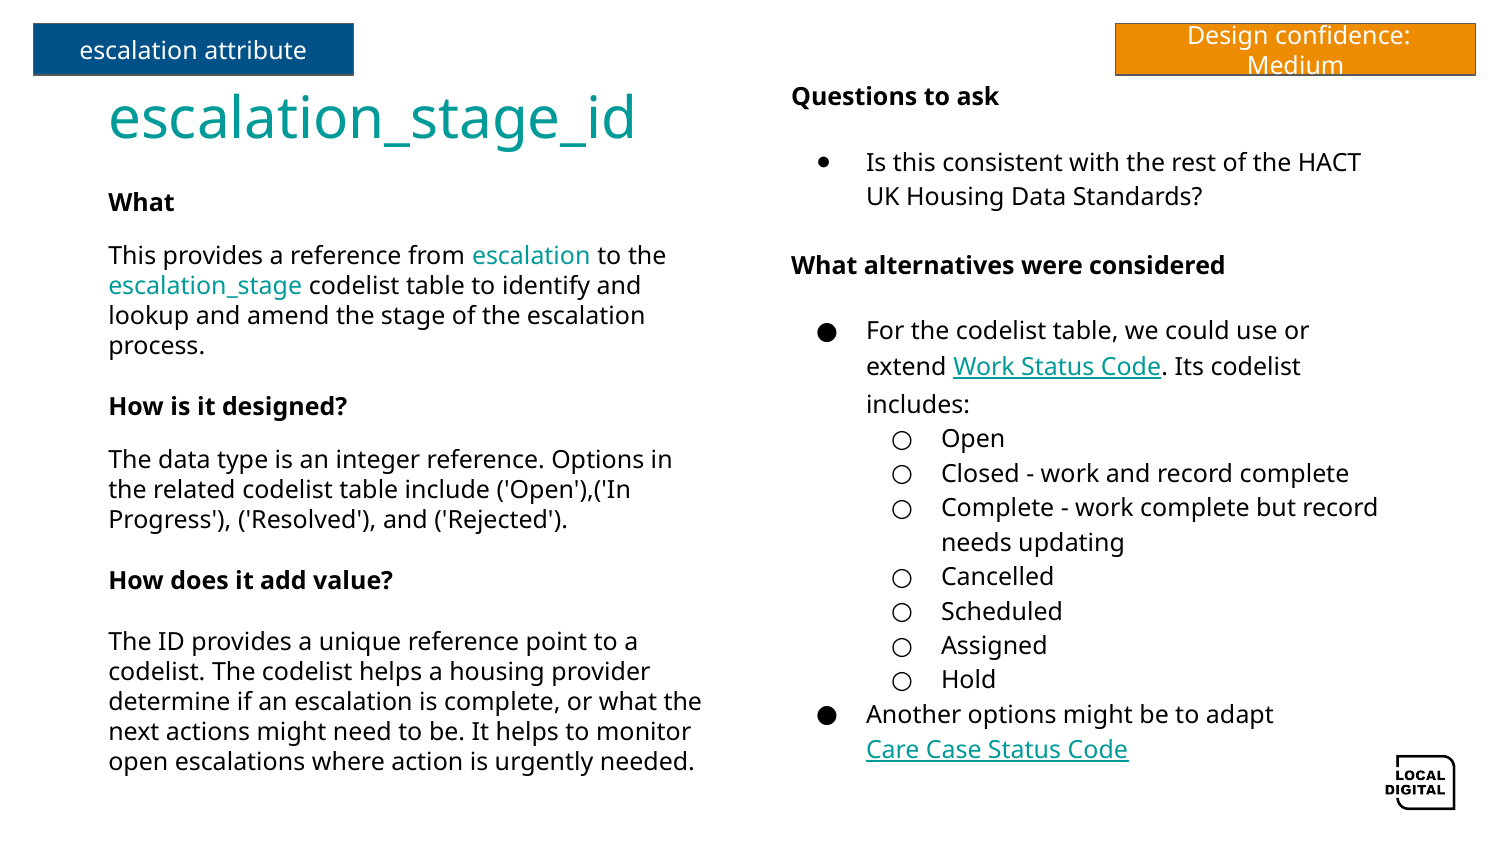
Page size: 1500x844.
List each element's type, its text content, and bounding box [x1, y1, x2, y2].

list What This provides a reference from escalation to the escalation_stage codelist table to identify and lookup and amend the stage of the escalation process. How is it designed? The data type is an integer reference. Options in the related codelist table include ('Open'),('In Progress'), ('Resolved'), and ('Rejected'). How does it add value? The ID provides a unique reference point to a codelist. The codelist helps a housing provider determine if an escalation is complete, or what the next actions might need to be. It helps to monitor open escalations where action is urgently needed. [93, 171, 722, 688]
list Questions to ask Is this consistent with the rest of the HACT UK Housing Data Standards? What alternatives were considered For the codelist table, we could use or extend Work Status Code. Its codelist includes: Open Closed - work and record complete Complete - work complete but record needs updating Cancelled Scheduled Assigned Hold Another options might be to adapt Care Case Status Code [776, 65, 1405, 565]
text_box escalation attribute [33, 23, 354, 75]
picture [1372, 744, 1469, 821]
title escalation_stage_id [93, 65, 758, 160]
text_box Design confidence: Medium [1115, 23, 1476, 75]
